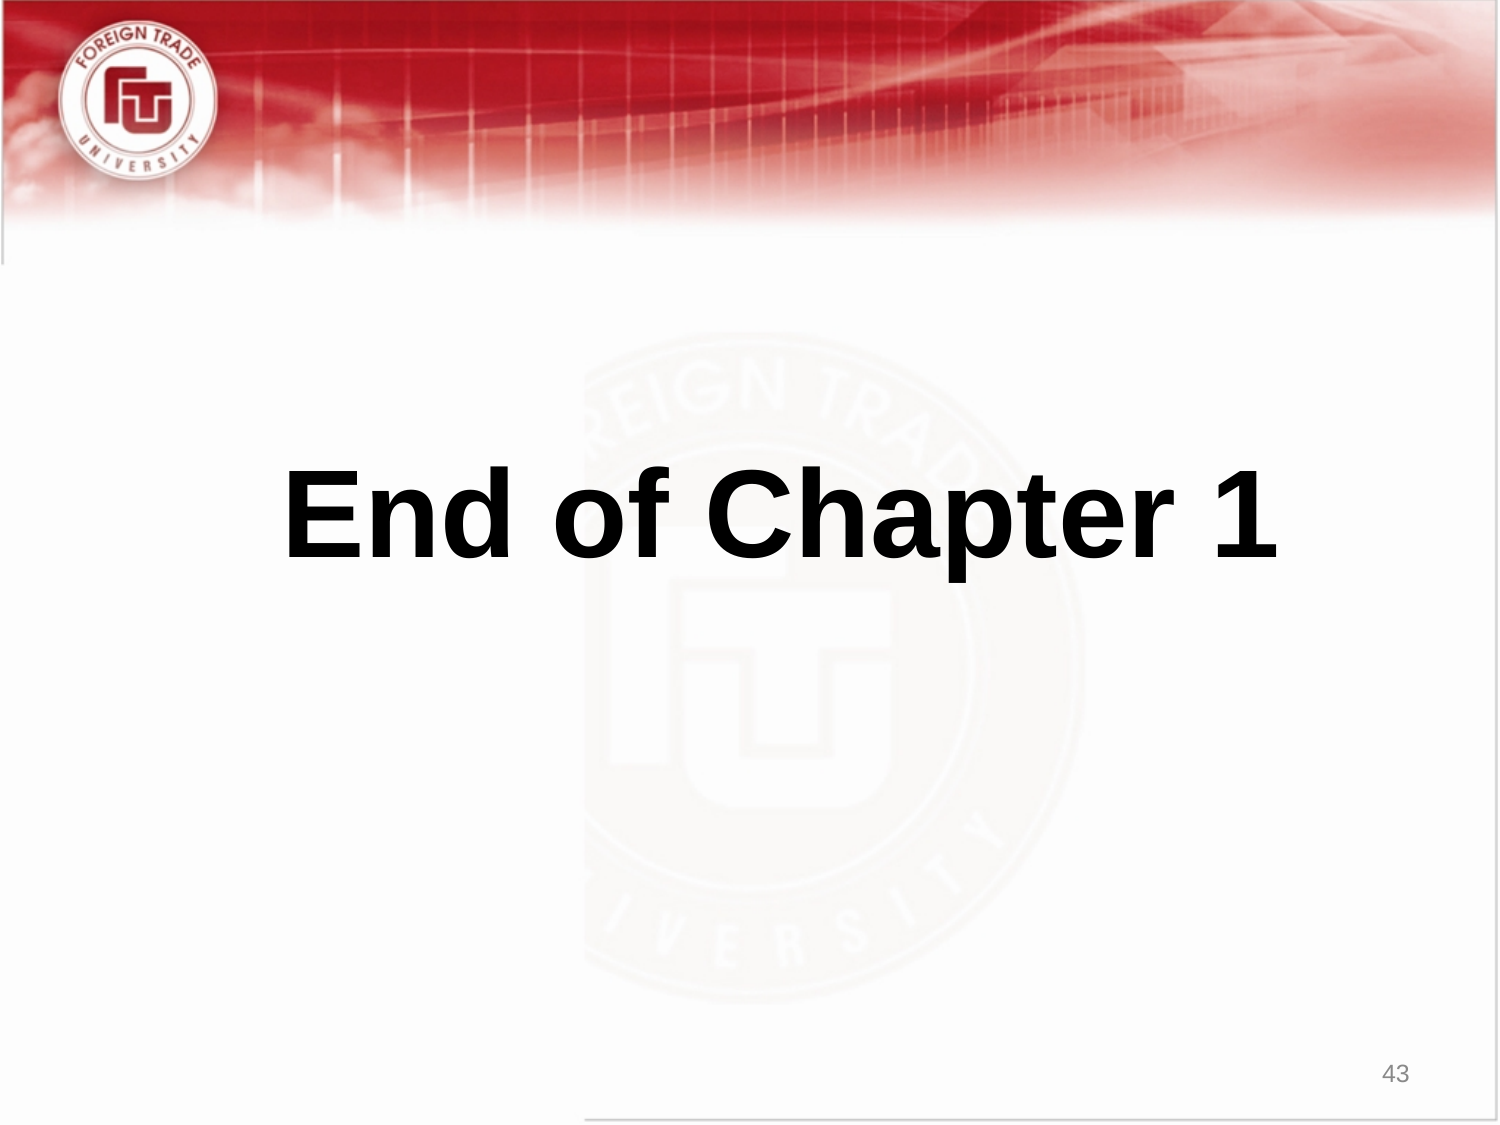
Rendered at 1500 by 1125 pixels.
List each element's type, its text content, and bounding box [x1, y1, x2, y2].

text_box End of Chapter 1 [224, 424, 1338, 590]
picture [0, 0, 1500, 1125]
slide_number 43 [1074, 1042, 1425, 1103]
